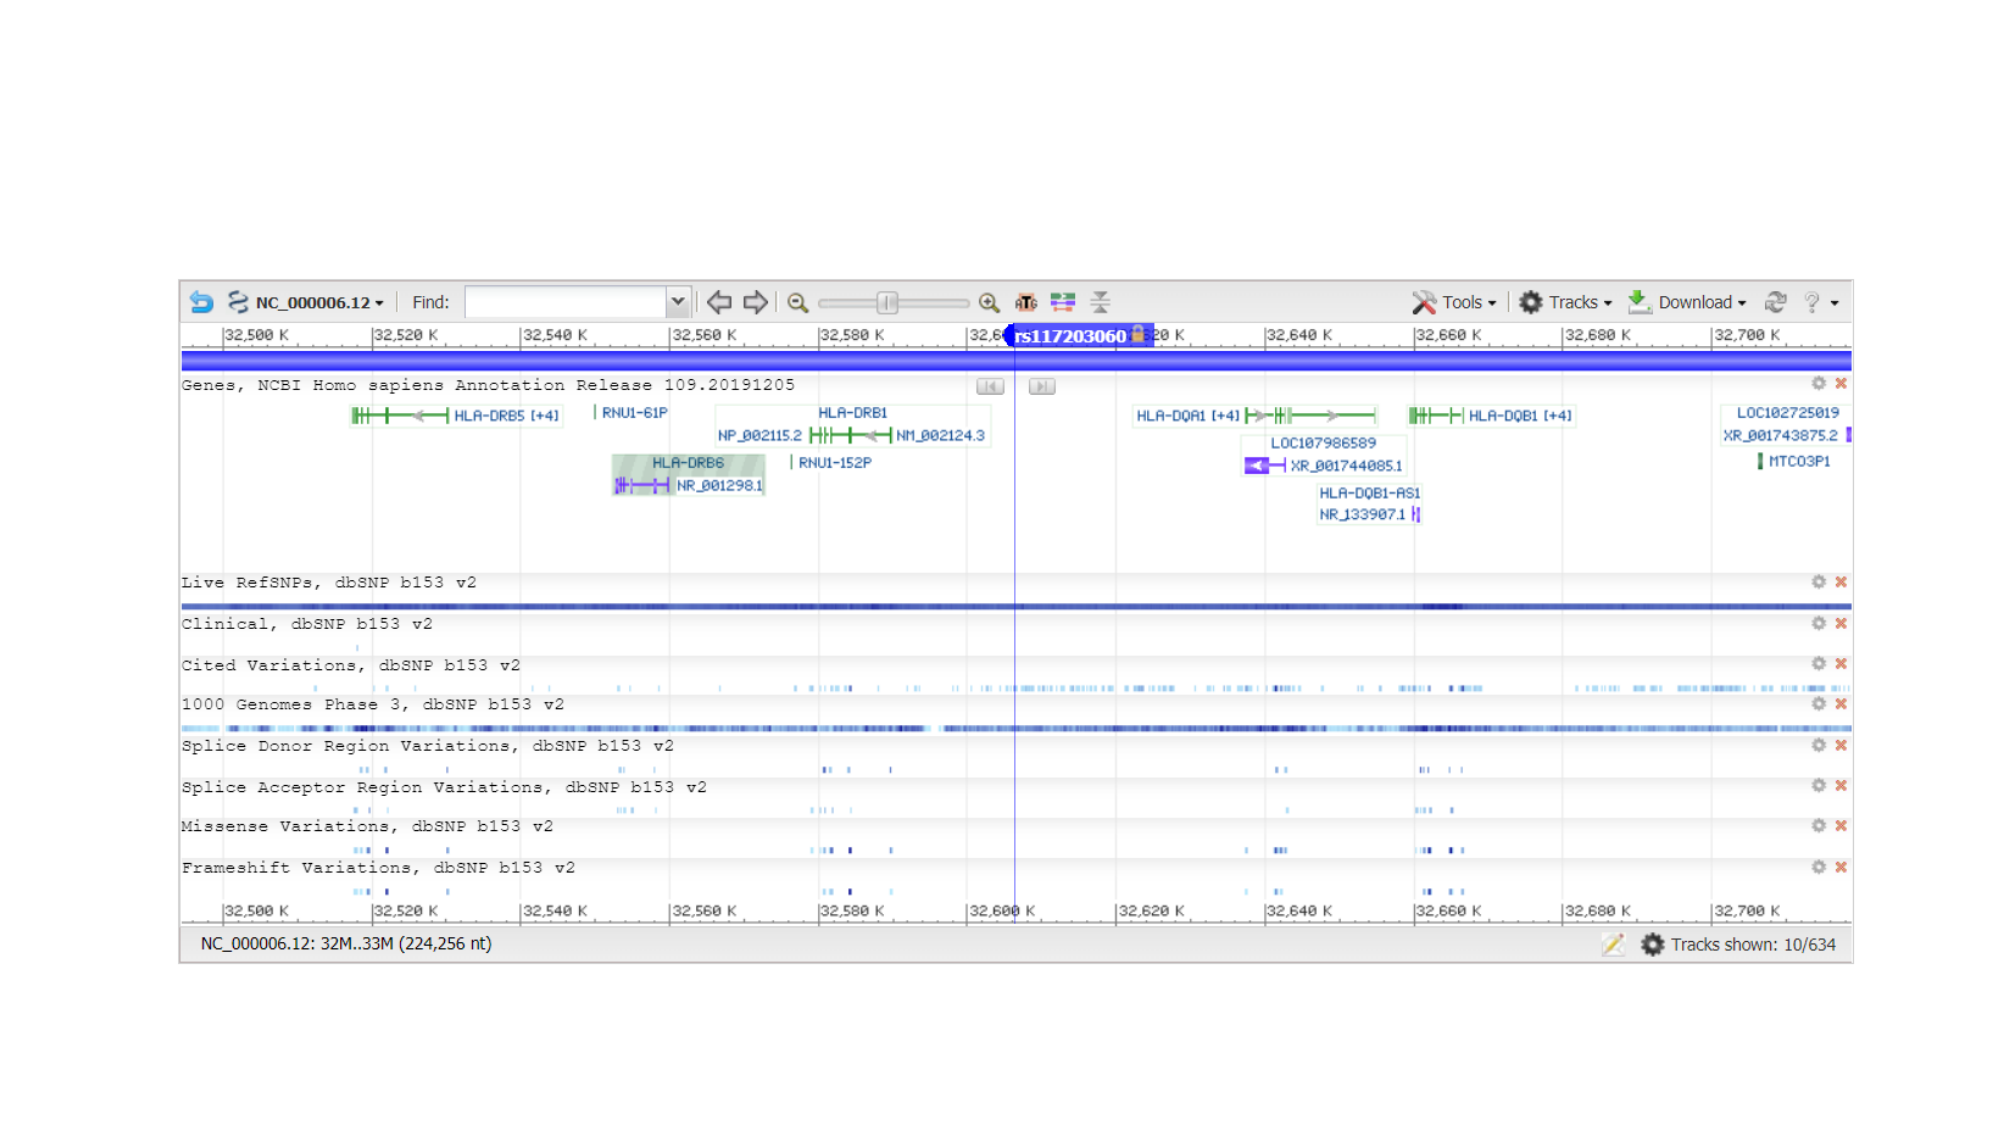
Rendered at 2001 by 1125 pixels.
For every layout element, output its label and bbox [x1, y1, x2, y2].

picture [166, 267, 1870, 980]
